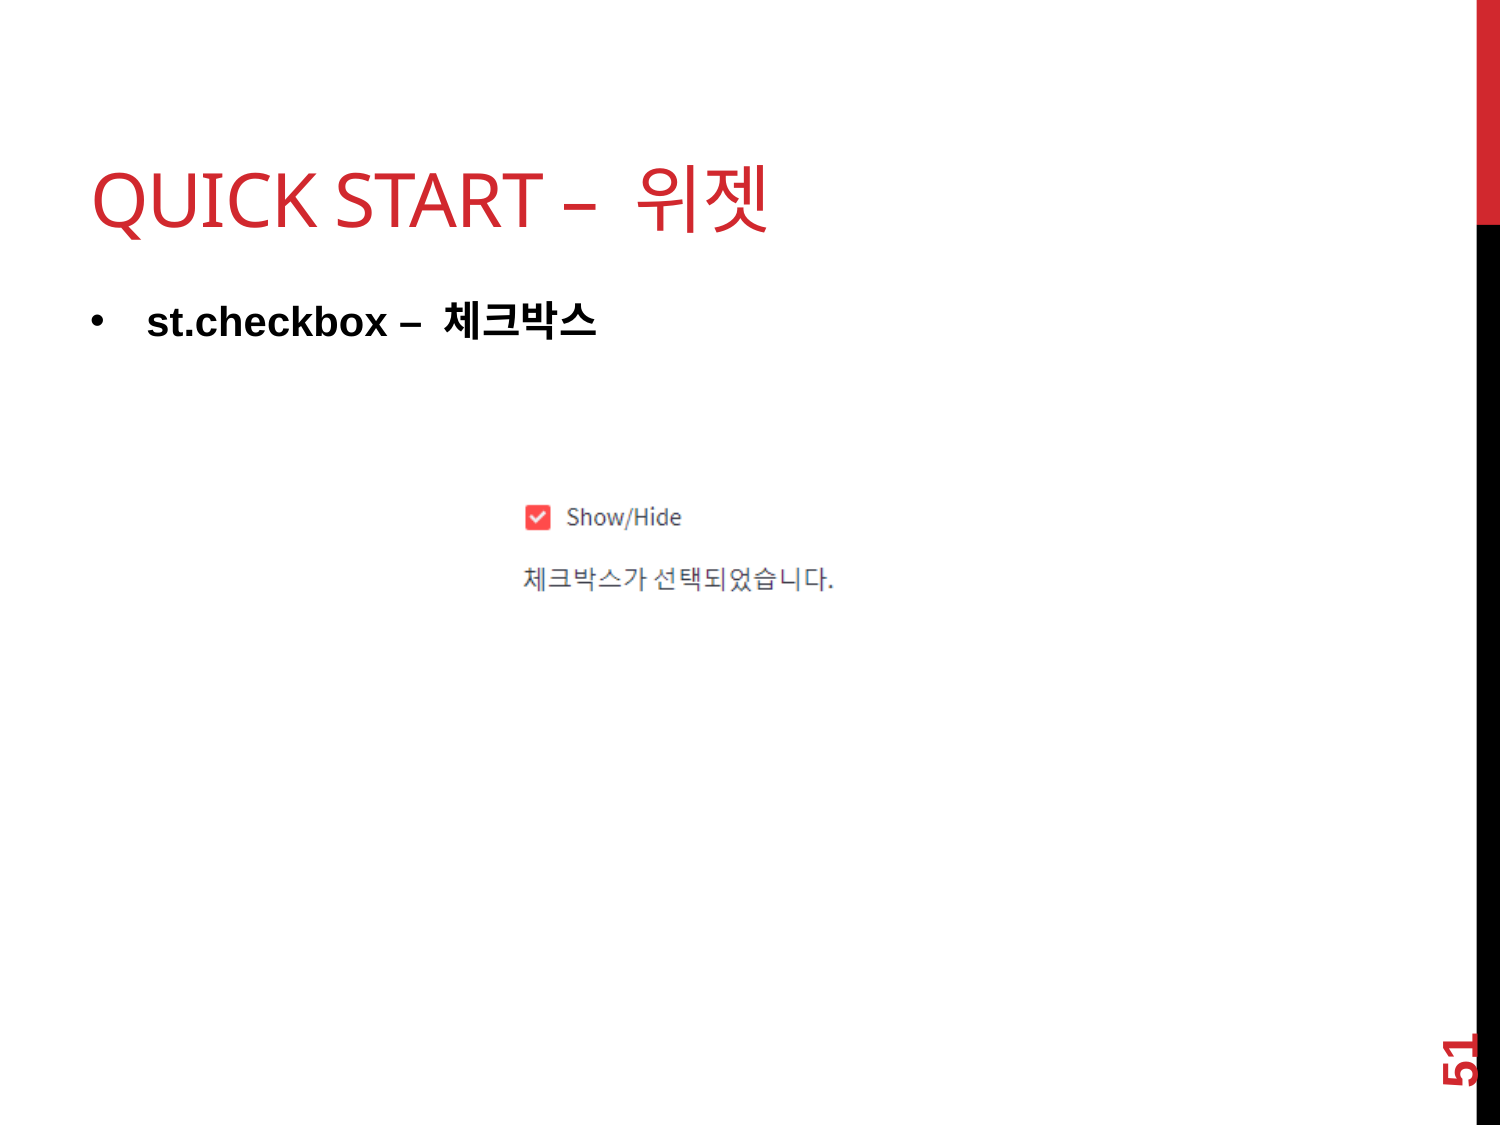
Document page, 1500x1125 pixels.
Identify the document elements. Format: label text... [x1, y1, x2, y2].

title QUICK START – 위젯 [75, 25, 1436, 250]
picture [331, 451, 1169, 674]
list st.checkbox – 체크박스 [75, 287, 1325, 362]
slide_number 51 [1427, 887, 1488, 1104]
